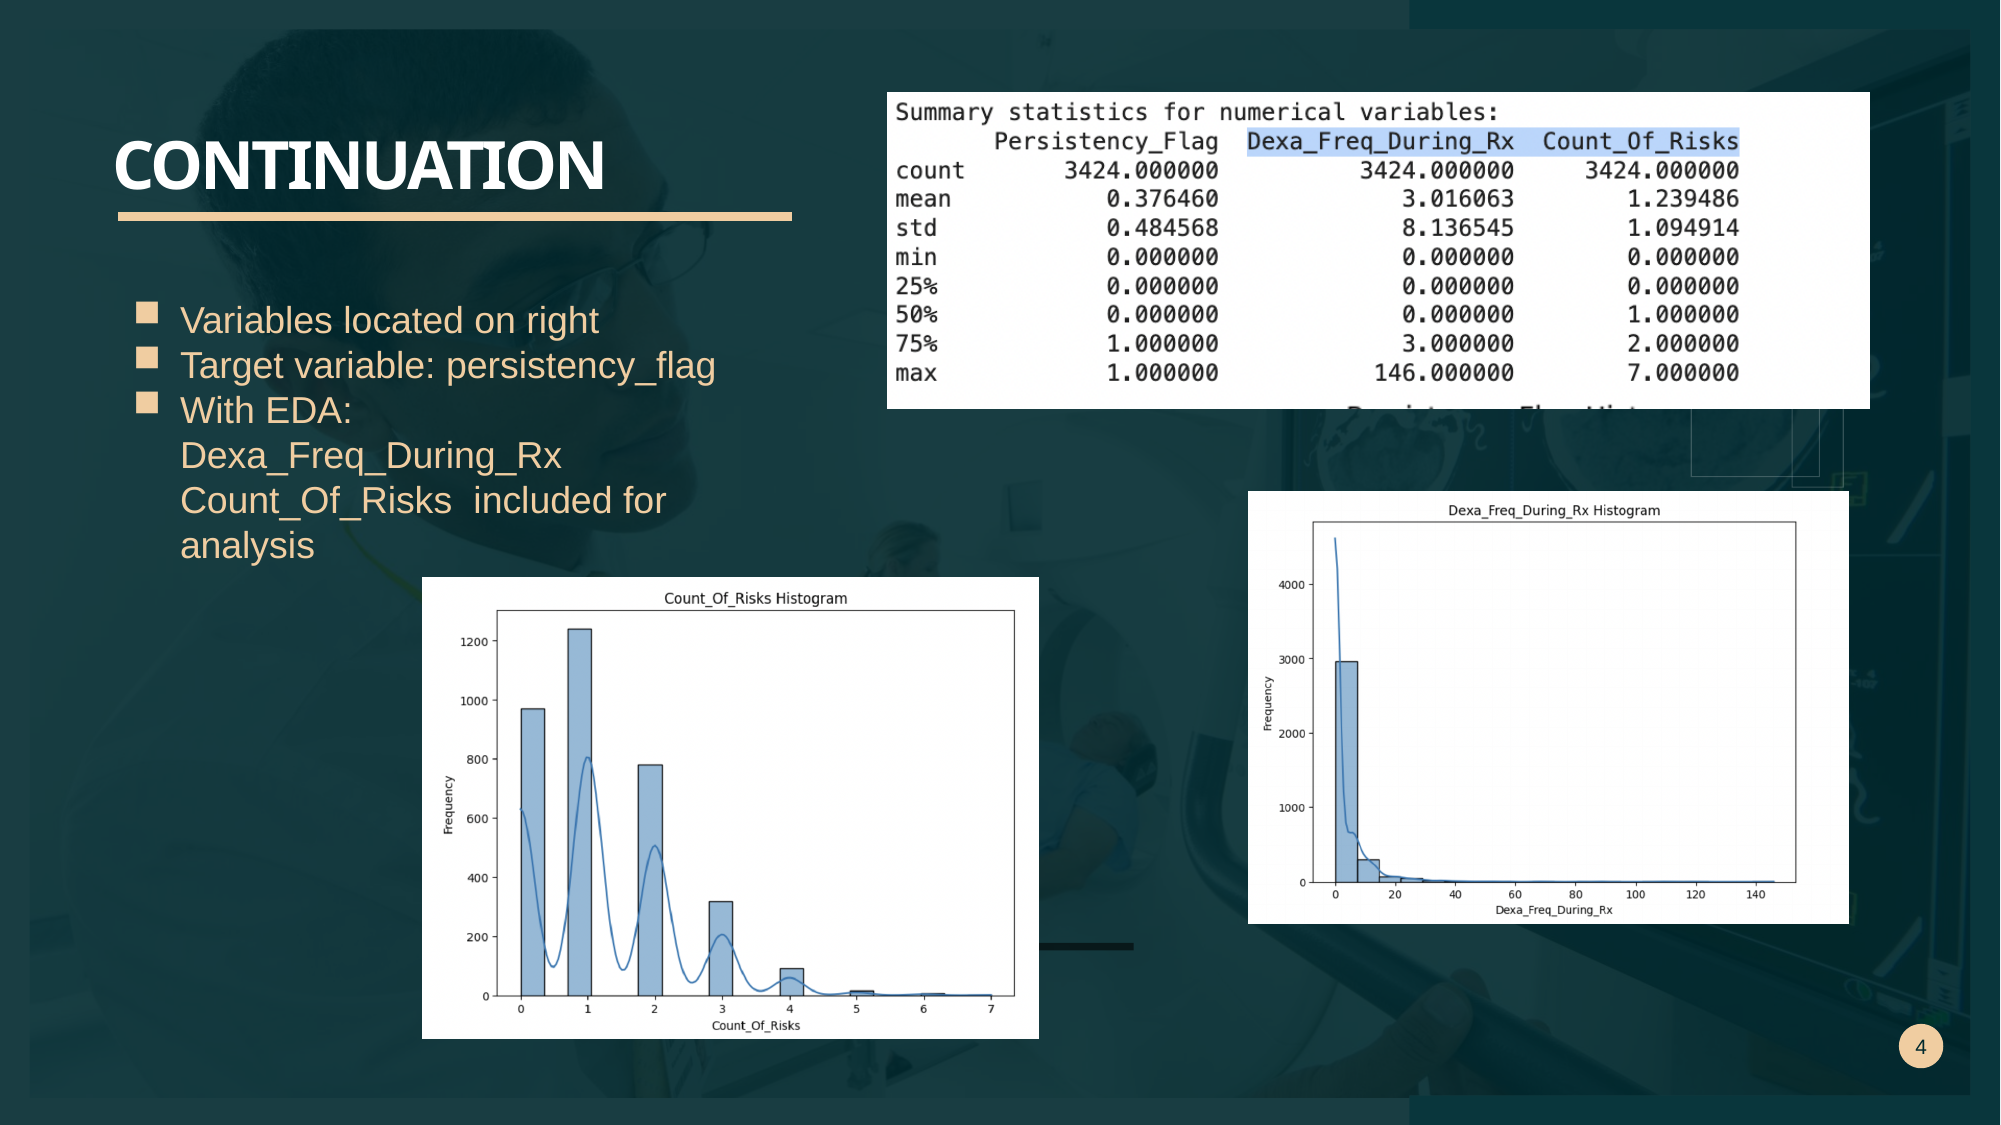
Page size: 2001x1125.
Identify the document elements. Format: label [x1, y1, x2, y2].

picture [29, 29, 1971, 1098]
text_box [1691, 409, 1844, 488]
text_box [0, 0, 2000, 1125]
